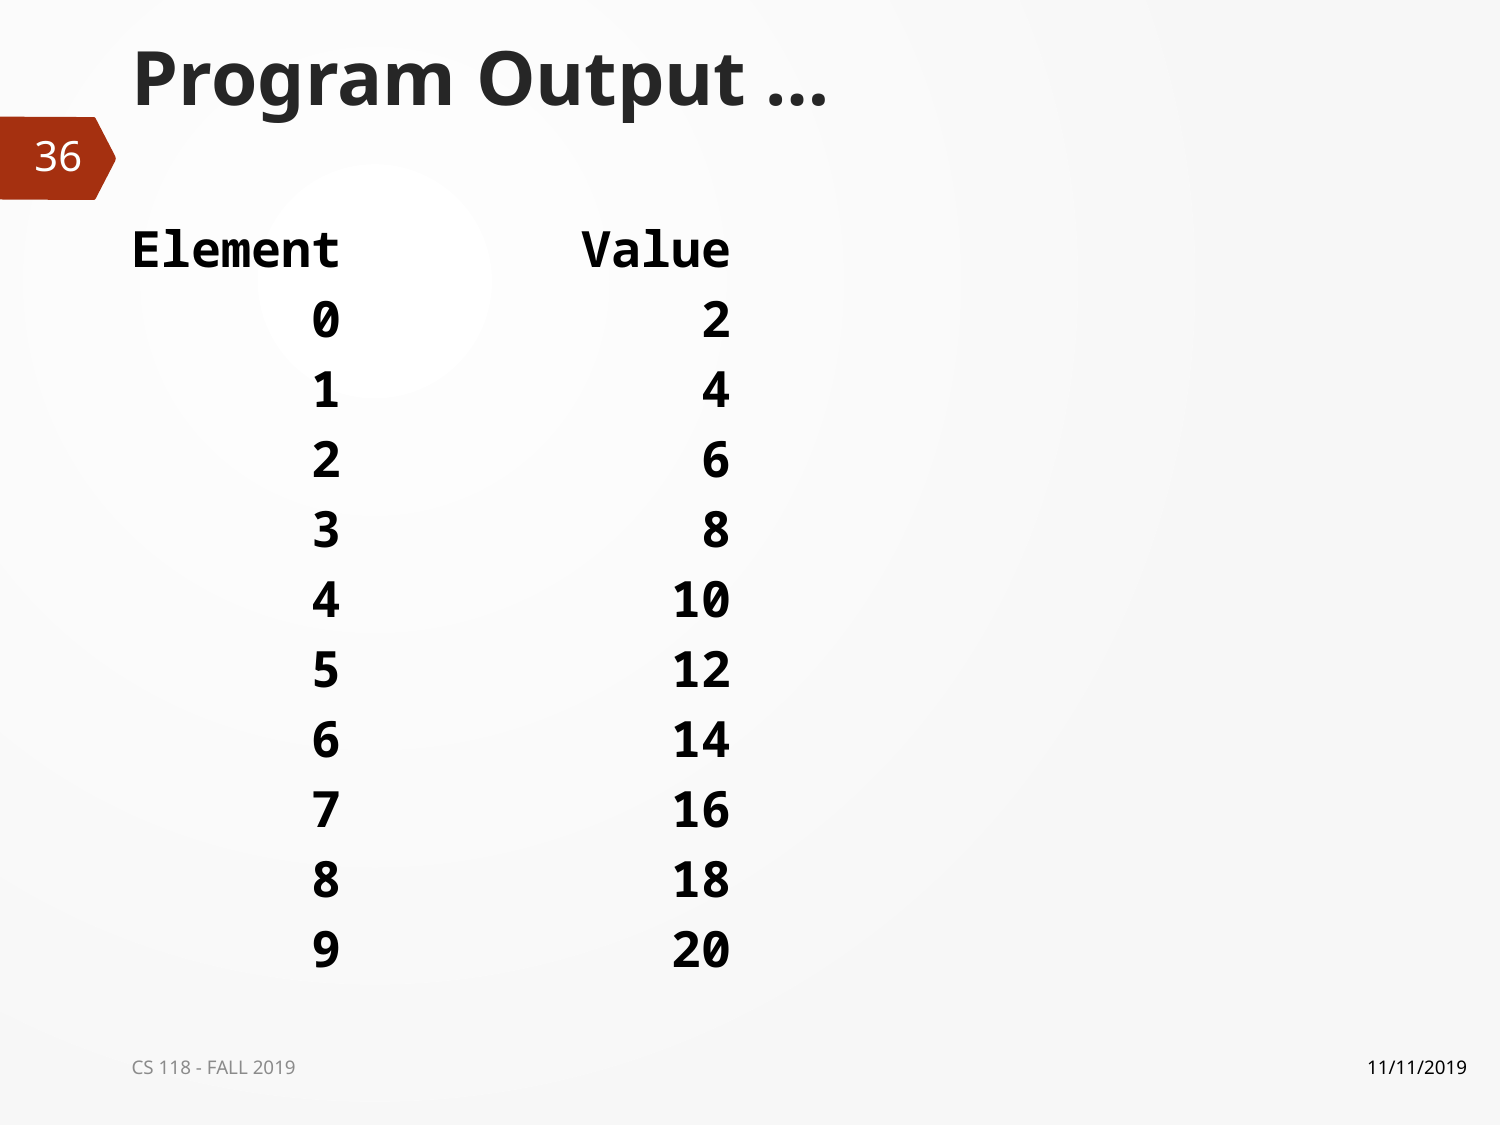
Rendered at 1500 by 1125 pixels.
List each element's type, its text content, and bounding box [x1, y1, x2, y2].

title Program Output … [116, 23, 1483, 158]
slide_number 36 [1, 128, 98, 189]
list Element Value 0 2 1 4 2 6 3 8 4 10 5 12 6 14 7 16 8 18 9 20 [116, 210, 1483, 1029]
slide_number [1260, 1037, 1483, 1098]
footer CS 118 - FALL 2019 [116, 1037, 1139, 1098]
